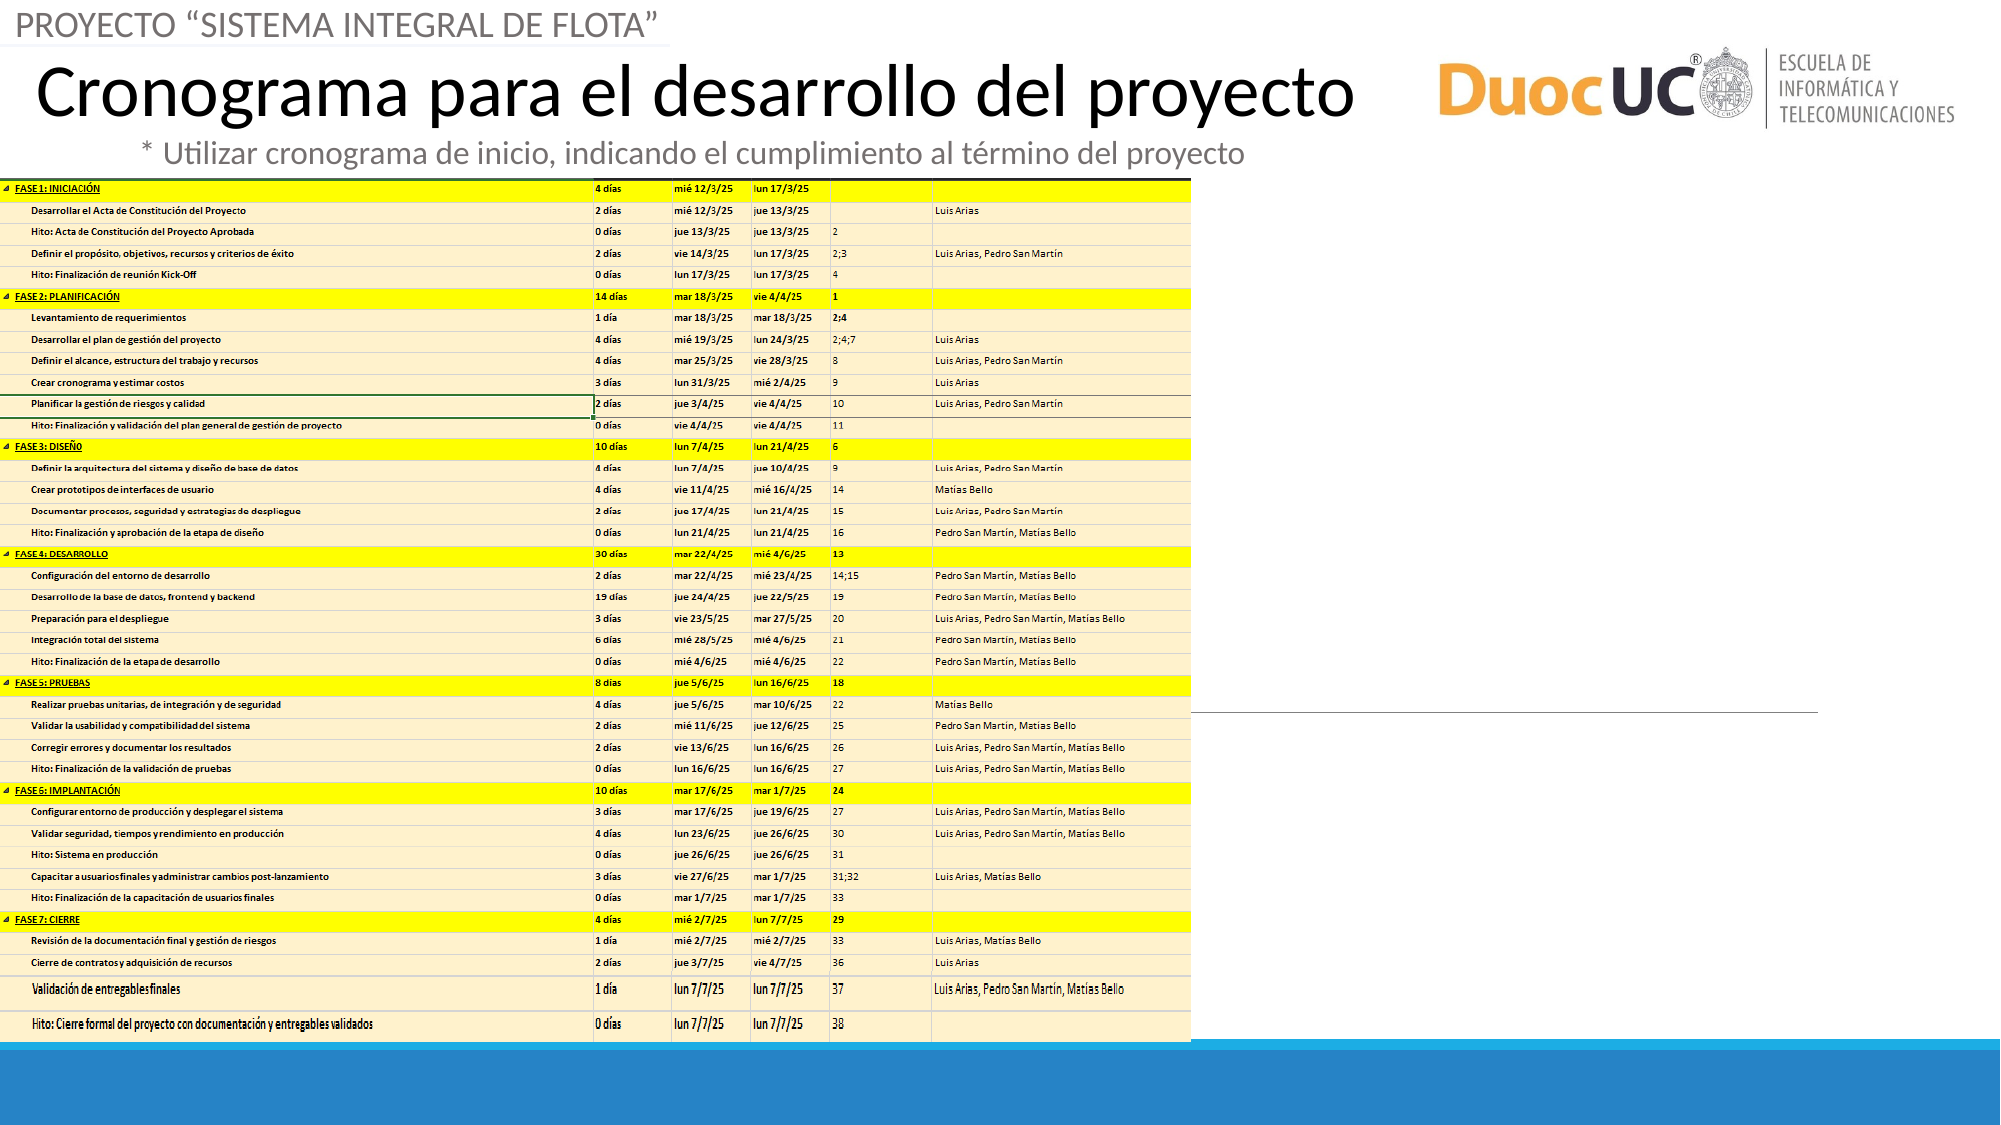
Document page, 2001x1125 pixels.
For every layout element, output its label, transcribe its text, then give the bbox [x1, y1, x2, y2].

picture [0, 178, 1191, 1043]
text_box Cronograma para el desarrollo del proyecto * Utilizar cronograma de inicio, indicando el cumplimiento al término del proyecto [0, 34, 1697, 179]
picture [1438, 33, 1955, 164]
text_box PROYECTO “SISTEMA INTEGRAL DE FLOTA” [0, 0, 2000, 98]
